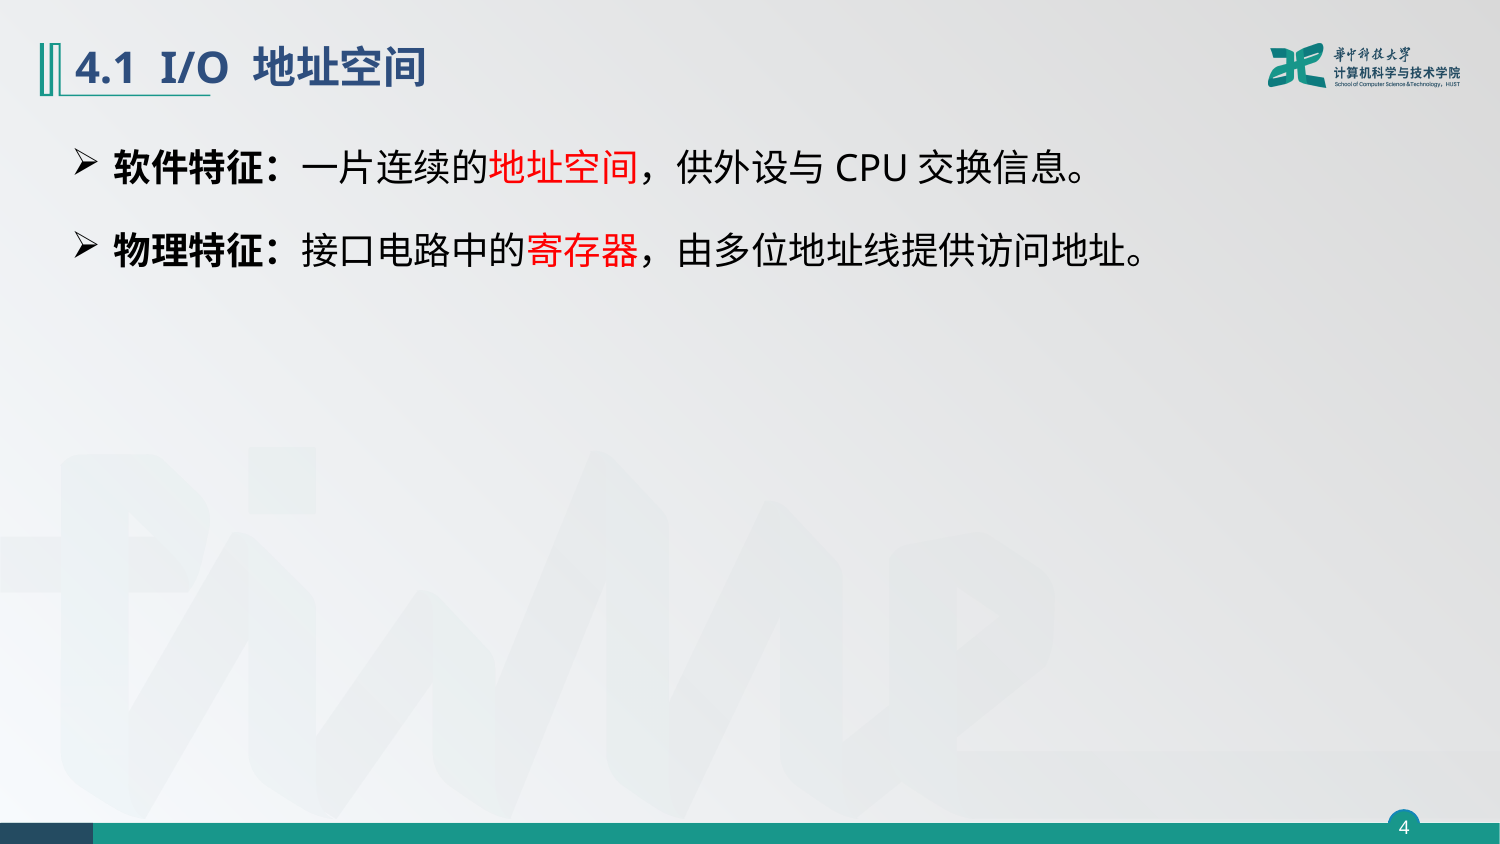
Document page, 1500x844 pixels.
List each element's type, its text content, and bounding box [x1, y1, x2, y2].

picture [1354, 43, 1460, 88]
title 4.1 I/O 地址空间 [60, 31, 1354, 108]
list 软件特征：一片连续的地址空间，供外设与CPU交换信息。 物理特征：接口电路中的寄存器，由多位地址线提供访问地址。 [60, 115, 1460, 810]
